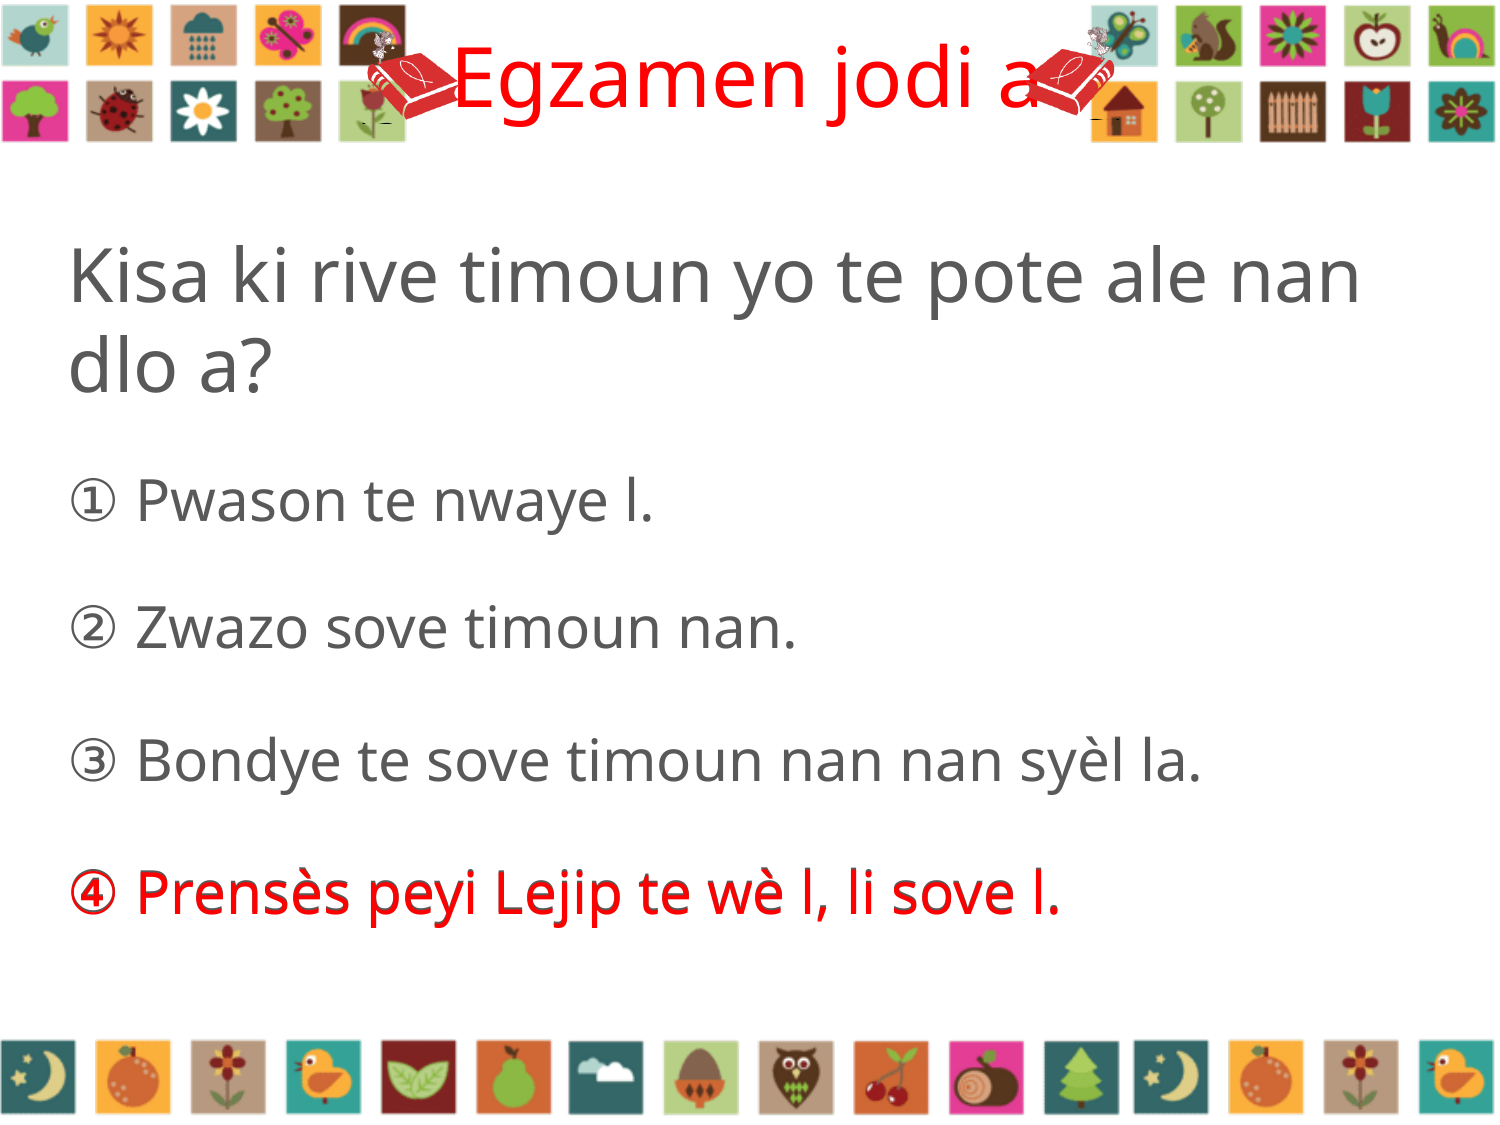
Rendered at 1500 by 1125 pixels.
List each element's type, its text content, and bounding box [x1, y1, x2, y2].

picture [992, 3, 1500, 150]
text_box ③ Bondye te sove timoun nan nan syèl la. [53, 716, 1483, 801]
text_box Egzamen jodi a [491, 16, 1077, 131]
text_box ② Zwazo sove timoun nan. [53, 582, 1436, 668]
text_box ① Pwason te nwaye l. [53, 456, 1436, 541]
text_box Kisa ki rive timoun yo te pote ale nan dlo a? [53, 219, 1436, 415]
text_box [0, 1028, 1500, 1118]
text_box ④ Prensès peyi Lejip te wè l, li sove l. [53, 849, 1483, 934]
picture [0, 3, 492, 150]
